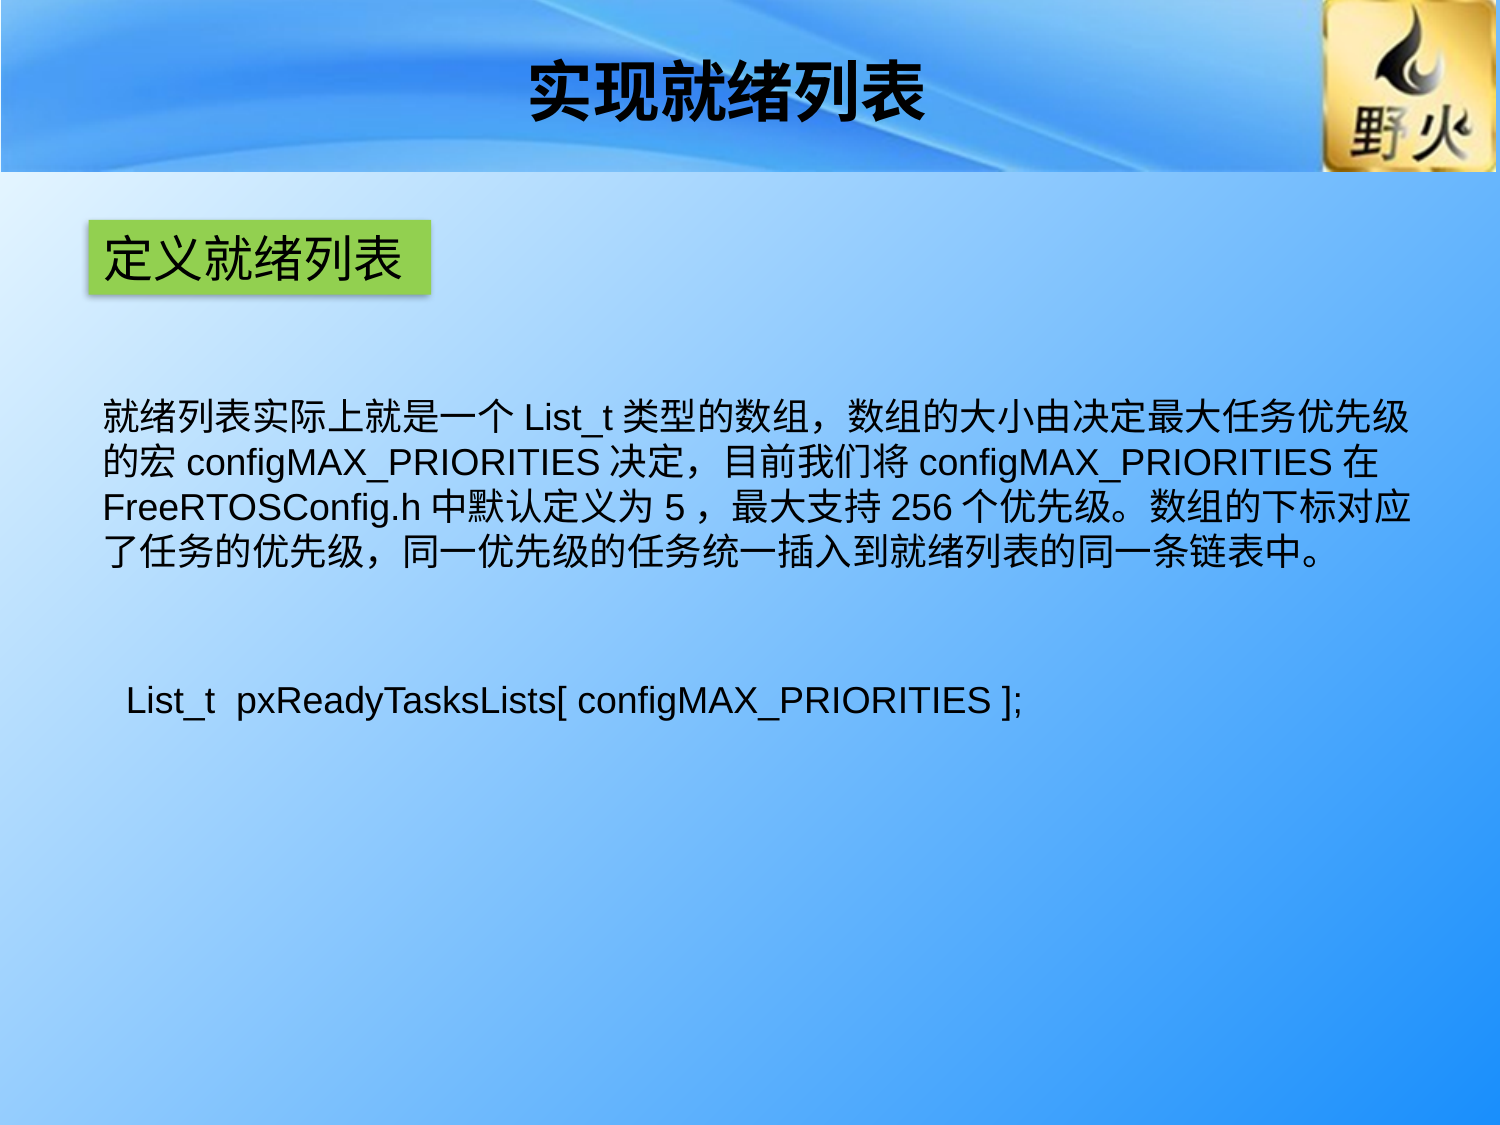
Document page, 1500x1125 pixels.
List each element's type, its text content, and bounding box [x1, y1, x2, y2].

text_box List_t pxReadyTasksLists[ configMAX_PRIORITIES ]; [111, 668, 1423, 729]
text_box 就绪列表实际上就是一个List_t类型的数组，数组的大小由决定最大任务优先级的宏configMAX_PRIORITIES决定，目前我们将configMAX_PRIORITIES在FreeRTOSConfig.h中默认定义为5，最大支持256个优先级。数组的下标对应了任务的优先级，同一优先级的任务统一插入到就绪列表的同一条链表中。 [87, 385, 1446, 580]
text_box 定义就绪列表 [88, 219, 432, 295]
picture [1, 0, 1496, 172]
